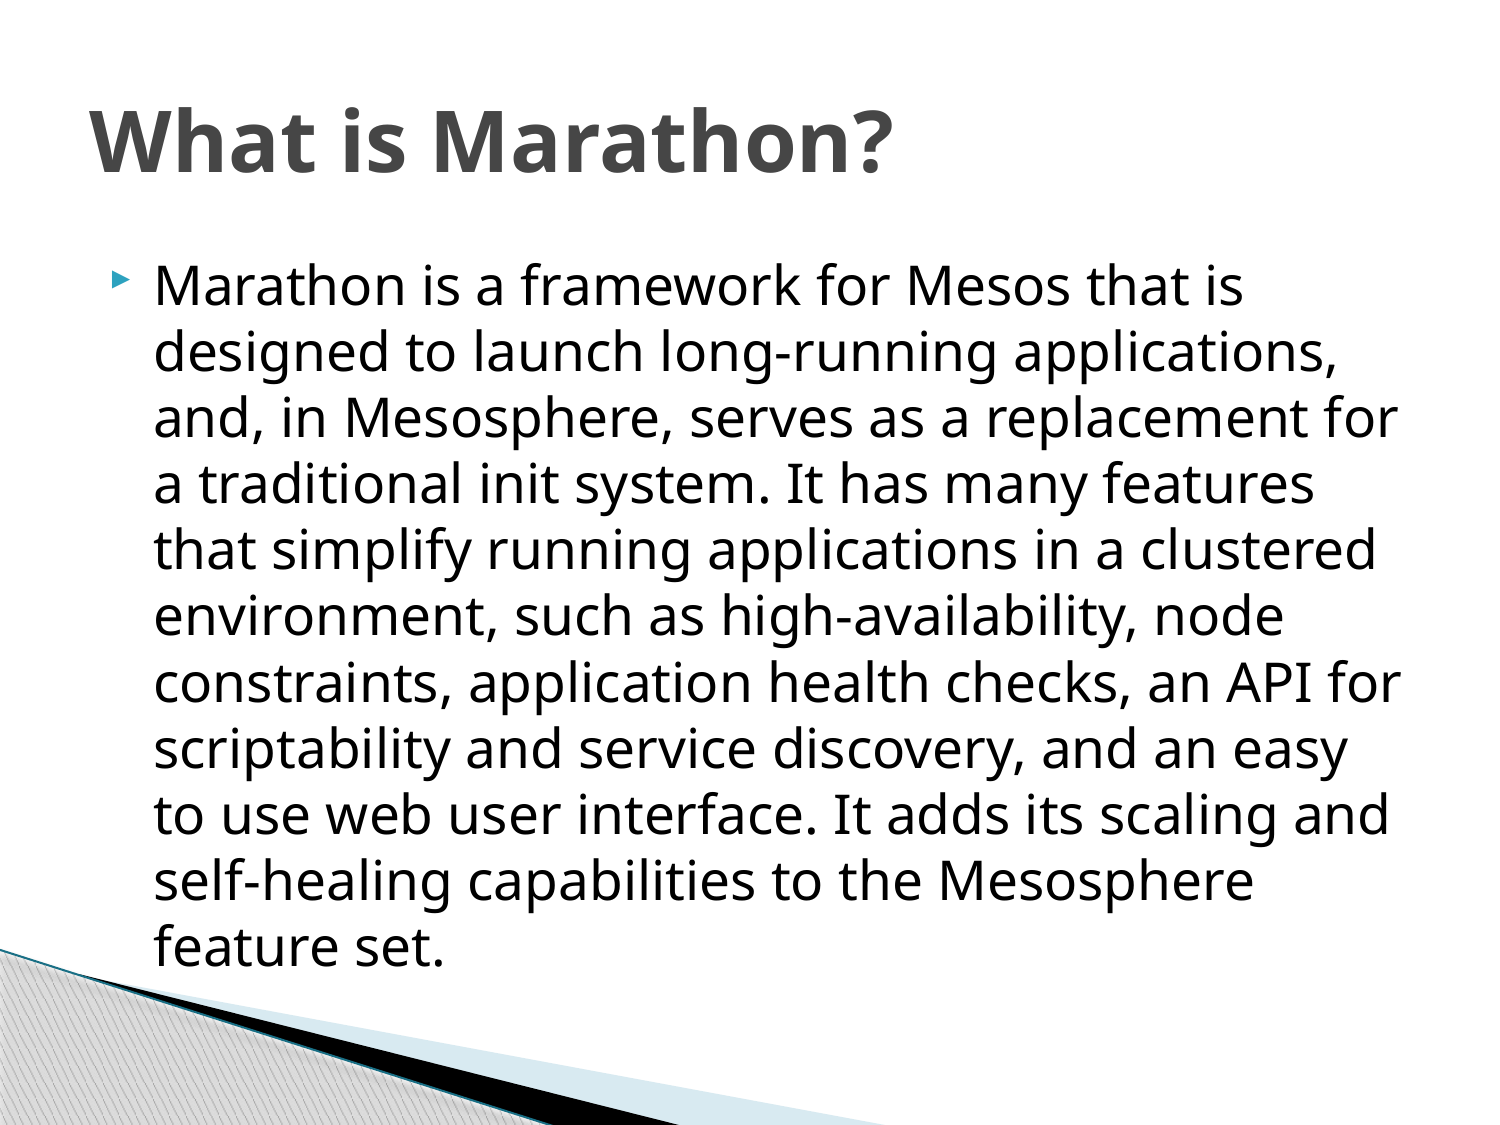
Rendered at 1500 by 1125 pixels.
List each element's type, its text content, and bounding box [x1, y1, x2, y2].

title What is Marathon? [75, 45, 1425, 233]
list Marathon is a framework for Mesos that is designed to launch long-running applications, and, in Mesosphere, serves as a replacement for a traditional init system. It has many features that simplify running applications in a clustered environment, such as high-availability, node constraints, application health checks, an API for scriptability and service discovery, and an easy to use web user interface. It adds its scaling and self-healing capabilities to the Mesosphere feature set. [75, 243, 1425, 986]
